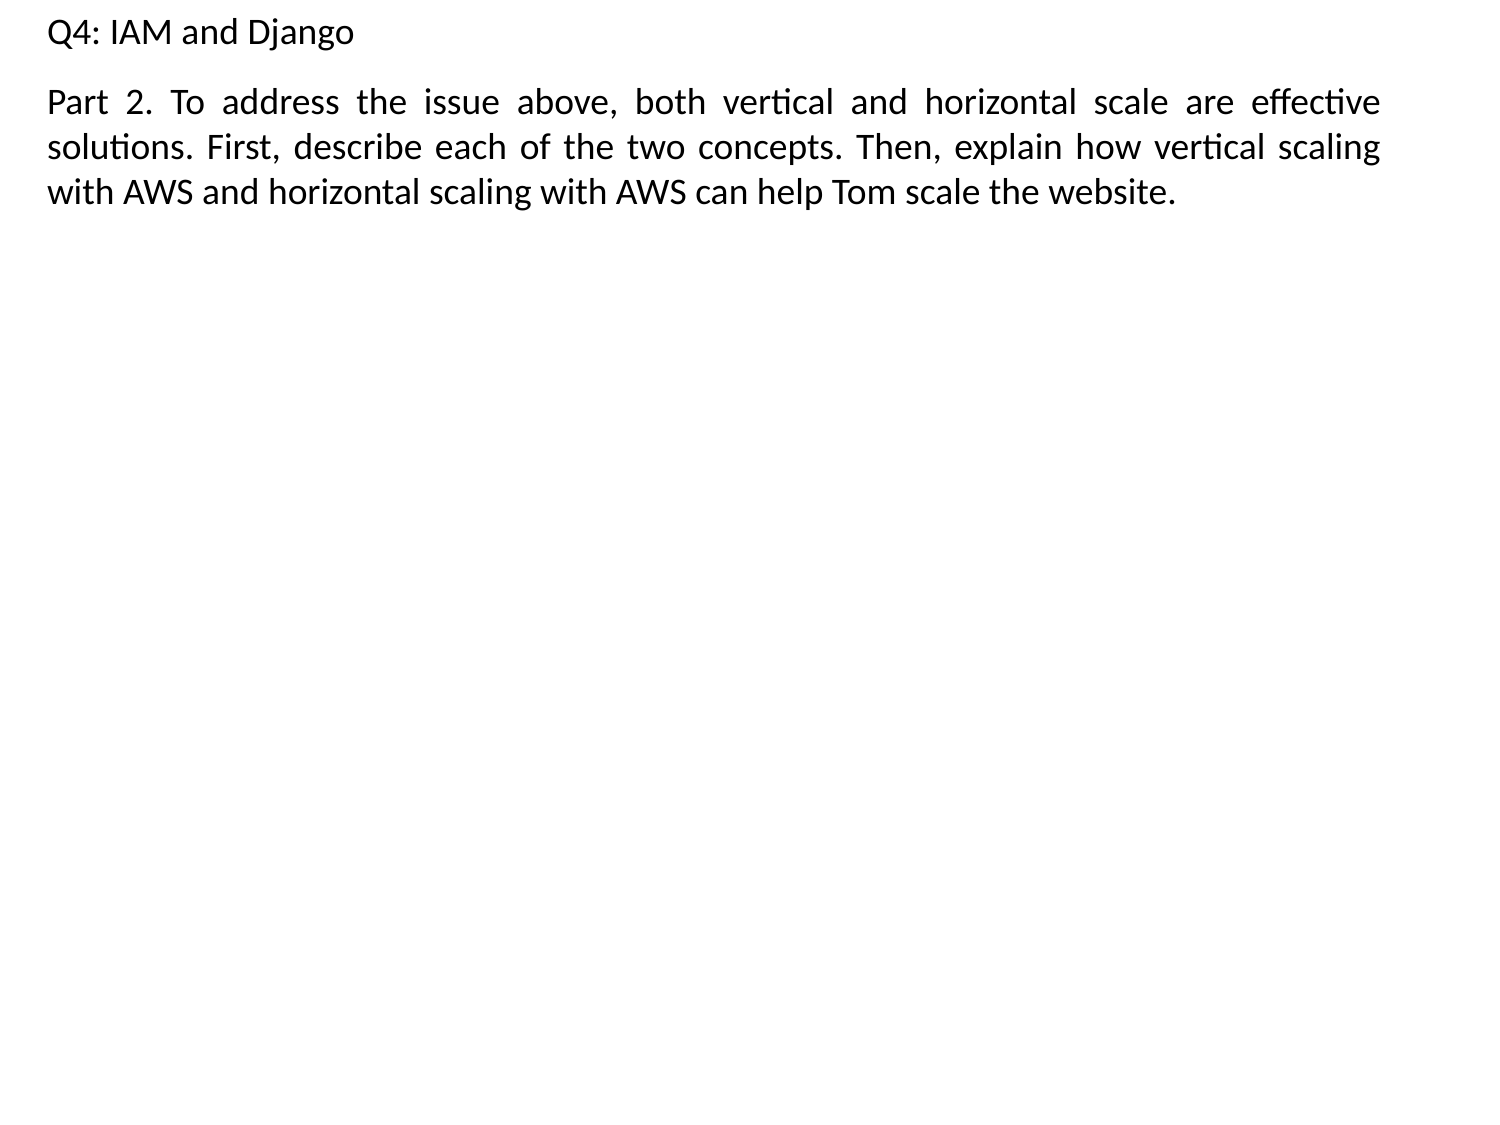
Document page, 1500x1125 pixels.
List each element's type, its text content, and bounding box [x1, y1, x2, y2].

text_box Q4: IAM and Django Part 2. To address the issue above, both vertical and horizontal scale are effective solutions. First, describe each of the two concepts. Then, explain how vertical scaling with AWS and horizontal scaling with AWS can help Tom scale the website. [32, 0, 1398, 220]
